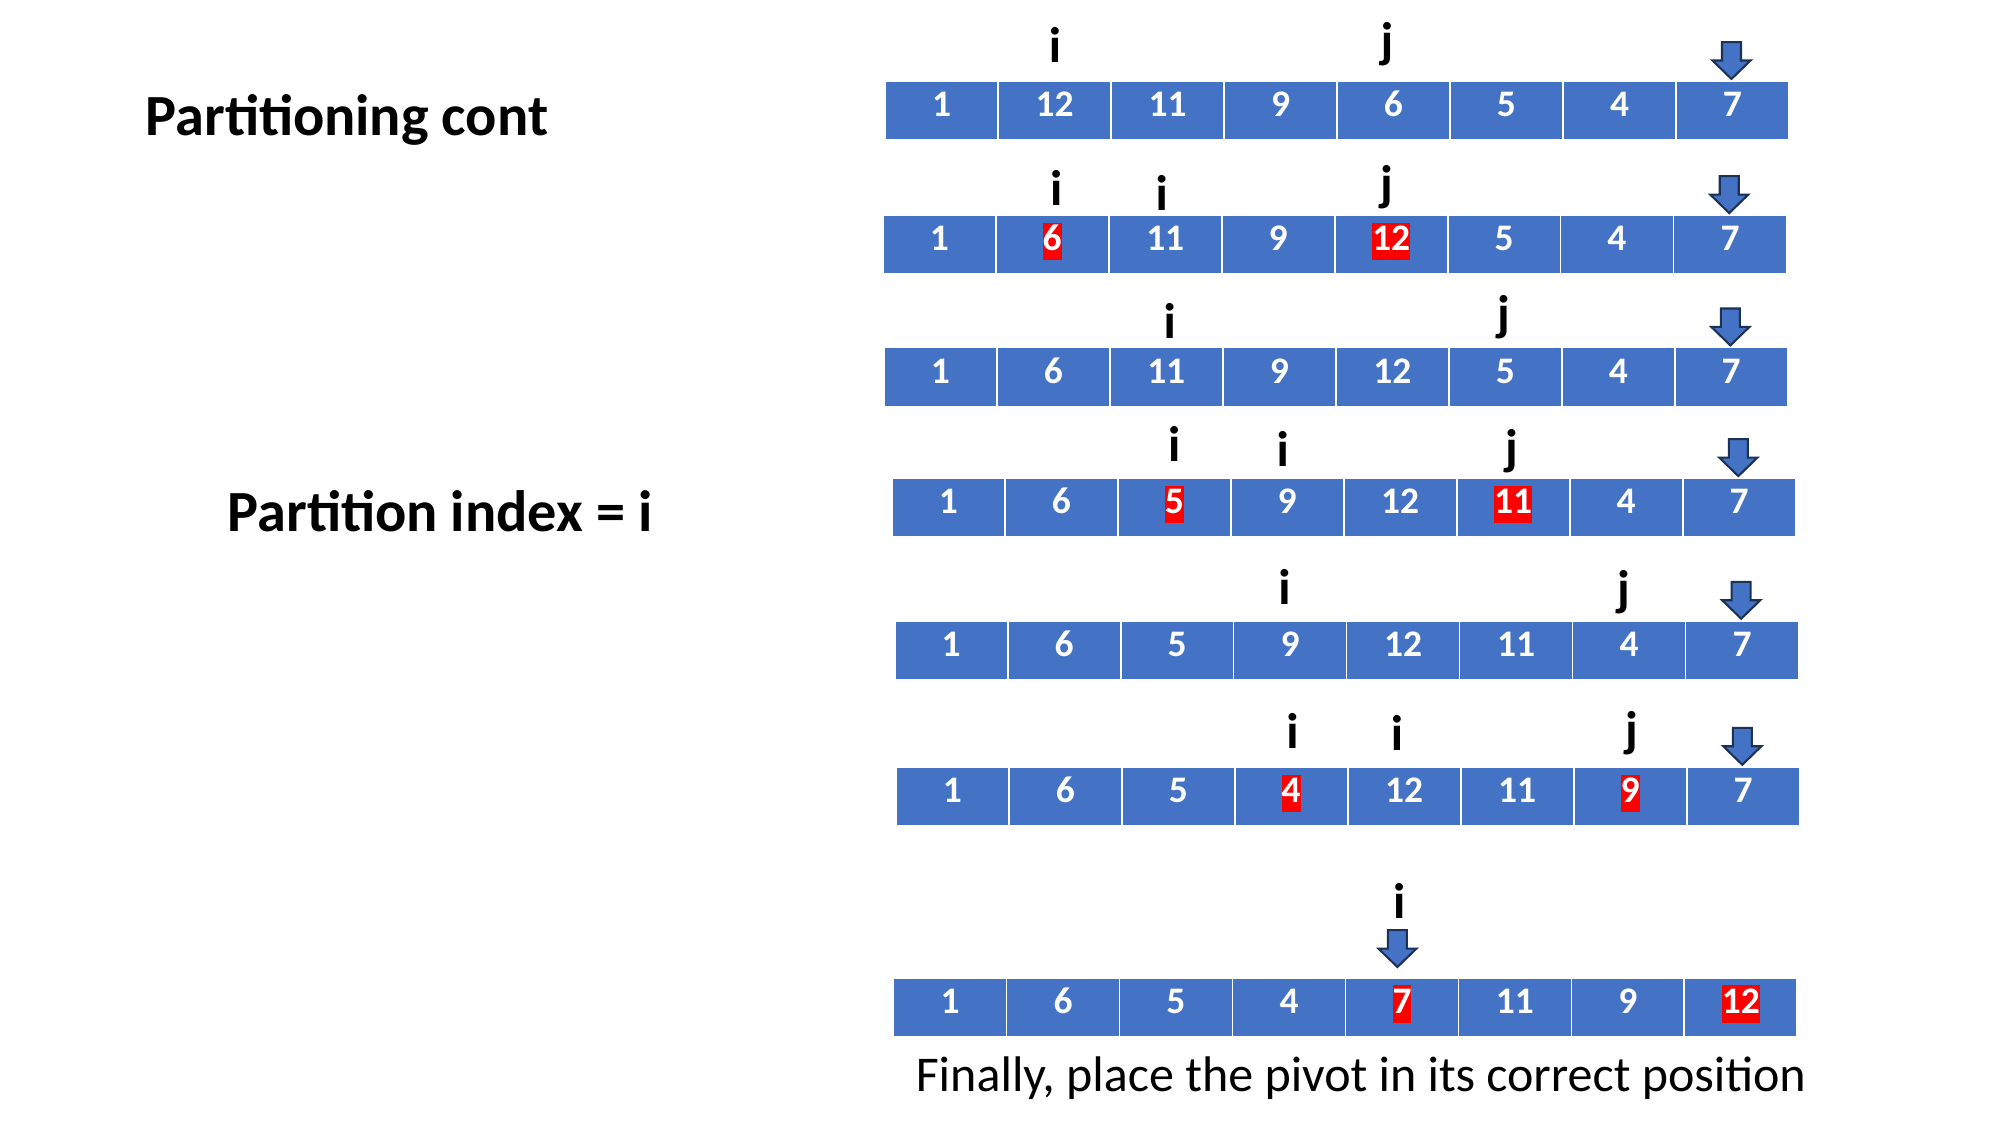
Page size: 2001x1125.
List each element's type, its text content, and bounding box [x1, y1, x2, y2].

table_header 7 [1677, 82, 1788, 139]
text_box i [1035, 148, 1078, 223]
table_header 5 [1122, 622, 1233, 679]
table_header 1 [897, 768, 1008, 825]
text_box i [1378, 861, 1421, 937]
table_header 9 [1224, 348, 1335, 406]
text_box j [1610, 689, 1654, 764]
table_header 4 [1236, 768, 1347, 825]
table_header 6 [1010, 768, 1121, 825]
text_box i [1148, 280, 1192, 356]
table_header 12 [1347, 622, 1459, 679]
text_box [1708, 307, 1752, 347]
table_header 7 [1674, 216, 1786, 273]
text_box i [1261, 409, 1305, 484]
table_header 12 [1336, 216, 1447, 273]
table_header 11 [1110, 216, 1221, 273]
table_header 6 [1006, 479, 1117, 536]
table_header 12 [1349, 768, 1460, 825]
table_header 9 [1234, 622, 1346, 679]
table_header 4 [1564, 82, 1675, 139]
text_box [1707, 175, 1751, 215]
text_box j [1365, 142, 1409, 218]
text_box j [1482, 273, 1526, 348]
text_box j [1365, 0, 1409, 75]
text_box i [1263, 547, 1307, 622]
text_box j [1602, 548, 1646, 623]
table_header 12 [1685, 979, 1796, 1033]
text_box [1719, 580, 1763, 621]
table_header 9 [1572, 979, 1683, 1033]
table_header 9 [1575, 768, 1686, 825]
text_box i [1034, 5, 1077, 80]
text_box j [1490, 407, 1534, 483]
table_header 7 [1686, 622, 1798, 679]
table_header 11 [1111, 348, 1222, 406]
text_box [1720, 726, 1764, 767]
table_header 12 [999, 82, 1110, 139]
table_header 11 [1458, 479, 1569, 536]
table_header 1 [894, 979, 1006, 1036]
table_header 11 [1112, 82, 1223, 139]
text_box i [1140, 152, 1184, 228]
table_header 5 [1451, 82, 1562, 139]
table_header 5 [1450, 348, 1561, 406]
table_header 1 [896, 622, 1007, 679]
table_header 1 [884, 216, 995, 273]
text_box [1375, 937, 1420, 969]
table_header 1 [886, 82, 997, 139]
table_header 7 [1684, 479, 1795, 536]
text_box [1709, 41, 1754, 81]
text_box Partitioning cont [131, 69, 564, 155]
table_header 5 [1123, 768, 1234, 825]
table_header 7 [1688, 768, 1799, 825]
table_header 12 [1337, 348, 1448, 406]
table_header 4 [1571, 479, 1682, 536]
table_header 9 [1225, 82, 1336, 139]
table_header 1 [885, 348, 996, 406]
text_box i [1376, 693, 1419, 768]
table_header 11 [1459, 979, 1571, 1033]
table_header 11 [1462, 768, 1573, 825]
text_box Finally, place the pivot in its correct position [901, 1033, 1821, 1109]
table_header 4 [1563, 348, 1674, 406]
table_header 5 [1449, 216, 1560, 273]
table_header 6 [1009, 622, 1120, 679]
text_box [1716, 438, 1760, 478]
table_header 6 [998, 348, 1109, 406]
table_header 5 [1119, 479, 1230, 536]
table_header 6 [1338, 82, 1449, 139]
table_header 7 [1346, 979, 1458, 1033]
table_header 4 [1573, 622, 1685, 679]
table_header 5 [1120, 979, 1232, 1033]
table_header 4 [1561, 216, 1673, 273]
text_box i [1153, 404, 1196, 480]
text_box Partition index = i [213, 465, 878, 551]
table_header 6 [1007, 979, 1119, 1033]
text_box i [1271, 691, 1315, 767]
table_header 12 [1345, 479, 1456, 536]
table_header 4 [1233, 979, 1345, 1033]
table_header 9 [1232, 479, 1343, 536]
table_header 9 [1223, 216, 1334, 273]
table_header 1 [893, 479, 1004, 536]
table_header 7 [1676, 348, 1787, 406]
table_header 11 [1460, 622, 1572, 679]
table_header 6 [997, 216, 1108, 273]
